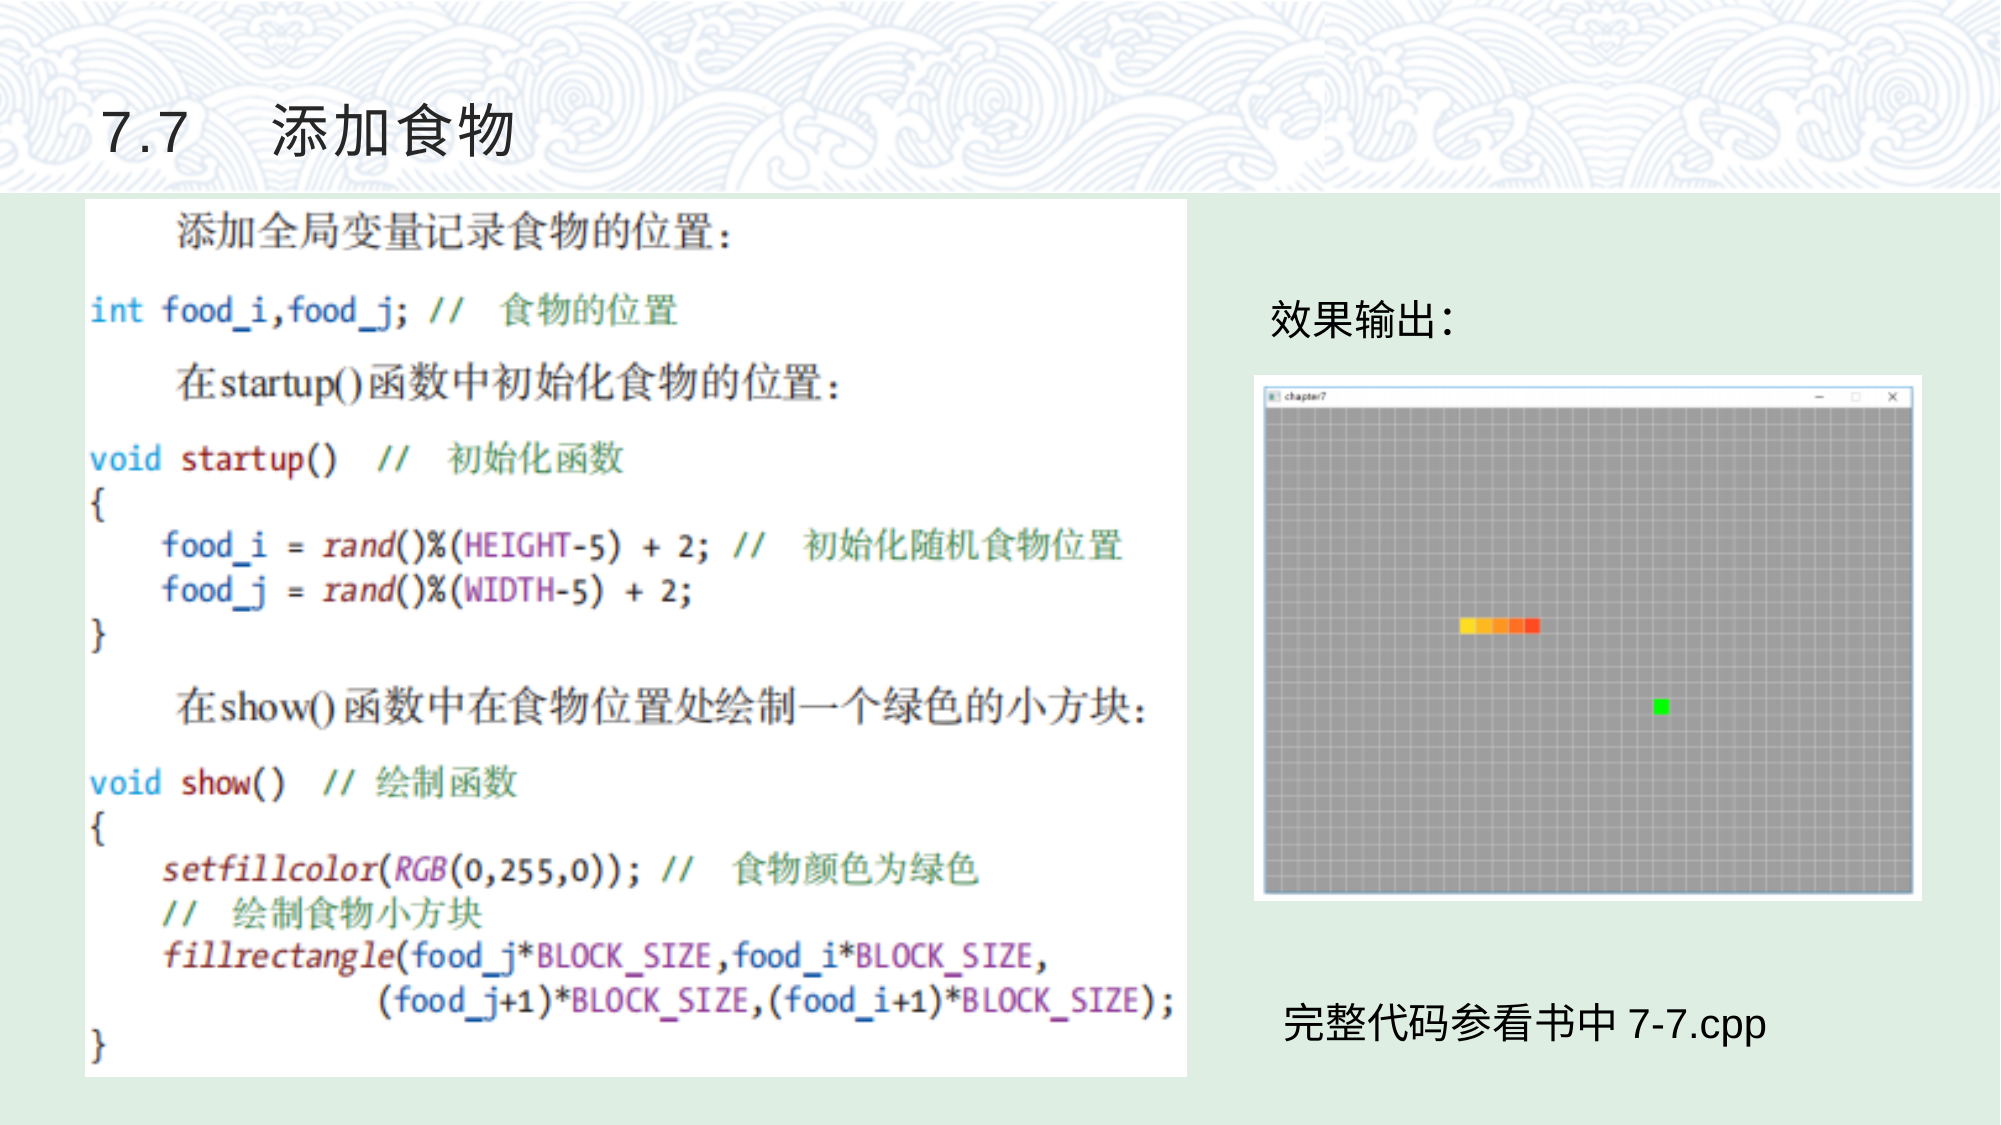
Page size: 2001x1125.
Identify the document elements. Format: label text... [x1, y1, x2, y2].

text_box 效果输出： [1255, 286, 1526, 351]
picture [1254, 375, 1922, 901]
picture [85, 199, 1187, 1077]
title 7.7 添加食物 [85, 85, 1863, 193]
picture [0, 0, 2000, 193]
text_box 完整代码参看书中7-7.cpp [1268, 989, 1935, 1055]
